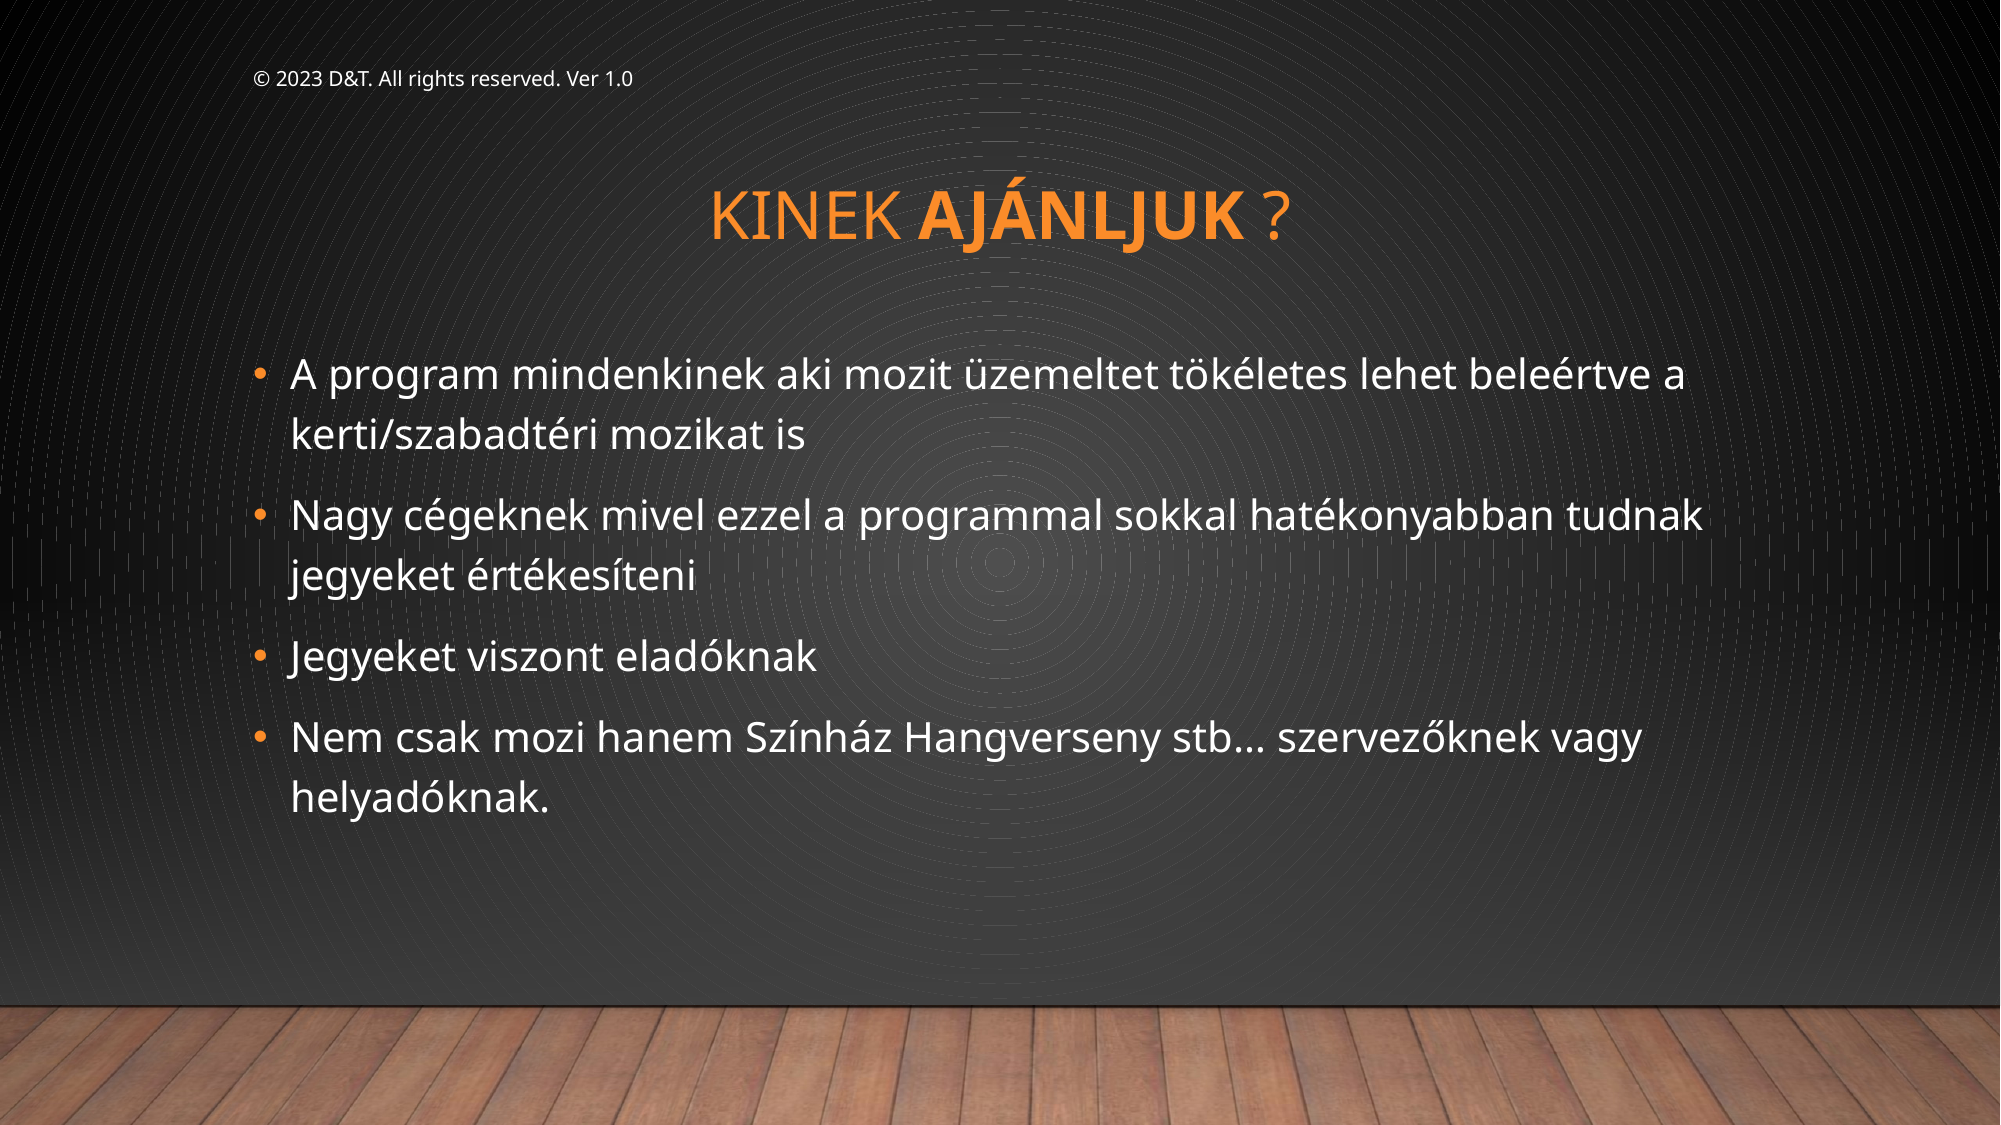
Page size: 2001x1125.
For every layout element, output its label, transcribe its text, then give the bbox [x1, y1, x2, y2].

title Kinek ajánljuk ? [238, 131, 1763, 305]
picture [0, 1005, 2000, 1125]
list A program mindenkinek aki mozit üzemeltet tökéletes lehet beleértve a kerti/szabadtéri mozikat is Nagy cégeknek mivel ezzel a programmal sokkal hatékonyabban tudnak jegyeket értékesíteni Jegyeket viszont eladóknak Nem csak mozi hanem Színház Hangverseny stb… szervezőknek vagy helyadóknak. [238, 330, 1763, 897]
footer © 2023 D&T. All rights reserved. Ver 1.0 [238, 54, 1162, 105]
